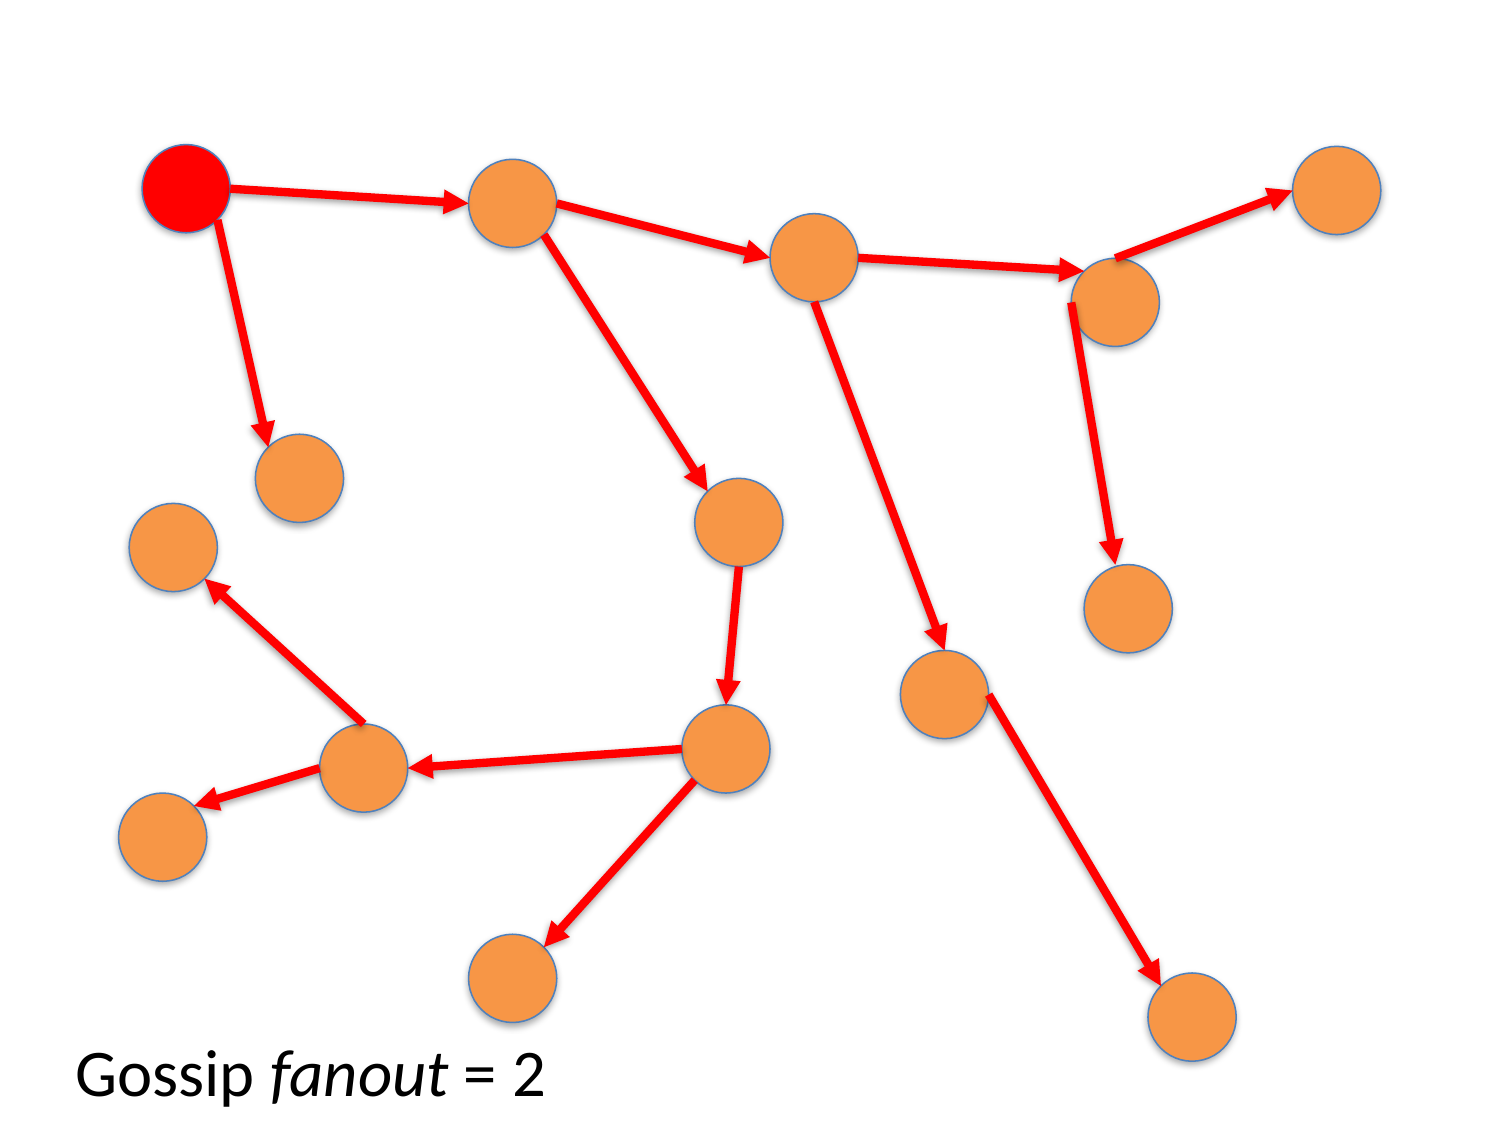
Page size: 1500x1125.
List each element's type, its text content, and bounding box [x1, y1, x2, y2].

text_box [467, 933, 558, 1022]
text_box [899, 649, 990, 740]
text_box [254, 433, 345, 524]
text_box [319, 723, 408, 813]
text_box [725, 566, 740, 706]
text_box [217, 219, 269, 448]
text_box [857, 257, 1085, 272]
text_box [556, 203, 771, 259]
text_box [769, 212, 859, 303]
text_box [681, 704, 771, 794]
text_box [813, 301, 945, 651]
text_box [468, 158, 558, 249]
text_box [230, 188, 469, 204]
text_box [1147, 972, 1237, 1062]
text_box [1291, 145, 1382, 236]
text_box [988, 694, 1162, 987]
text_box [1070, 302, 1116, 565]
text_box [407, 748, 682, 769]
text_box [193, 767, 320, 807]
text_box Gossip fanout = 2 [60, 1022, 700, 1118]
text_box [141, 143, 231, 234]
text_box [117, 792, 208, 883]
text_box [543, 234, 708, 492]
text_box [1083, 563, 1174, 654]
text_box [693, 477, 784, 568]
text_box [204, 578, 364, 725]
text_box [128, 502, 219, 593]
text_box [1070, 257, 1161, 347]
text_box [543, 779, 695, 948]
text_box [1115, 190, 1293, 259]
